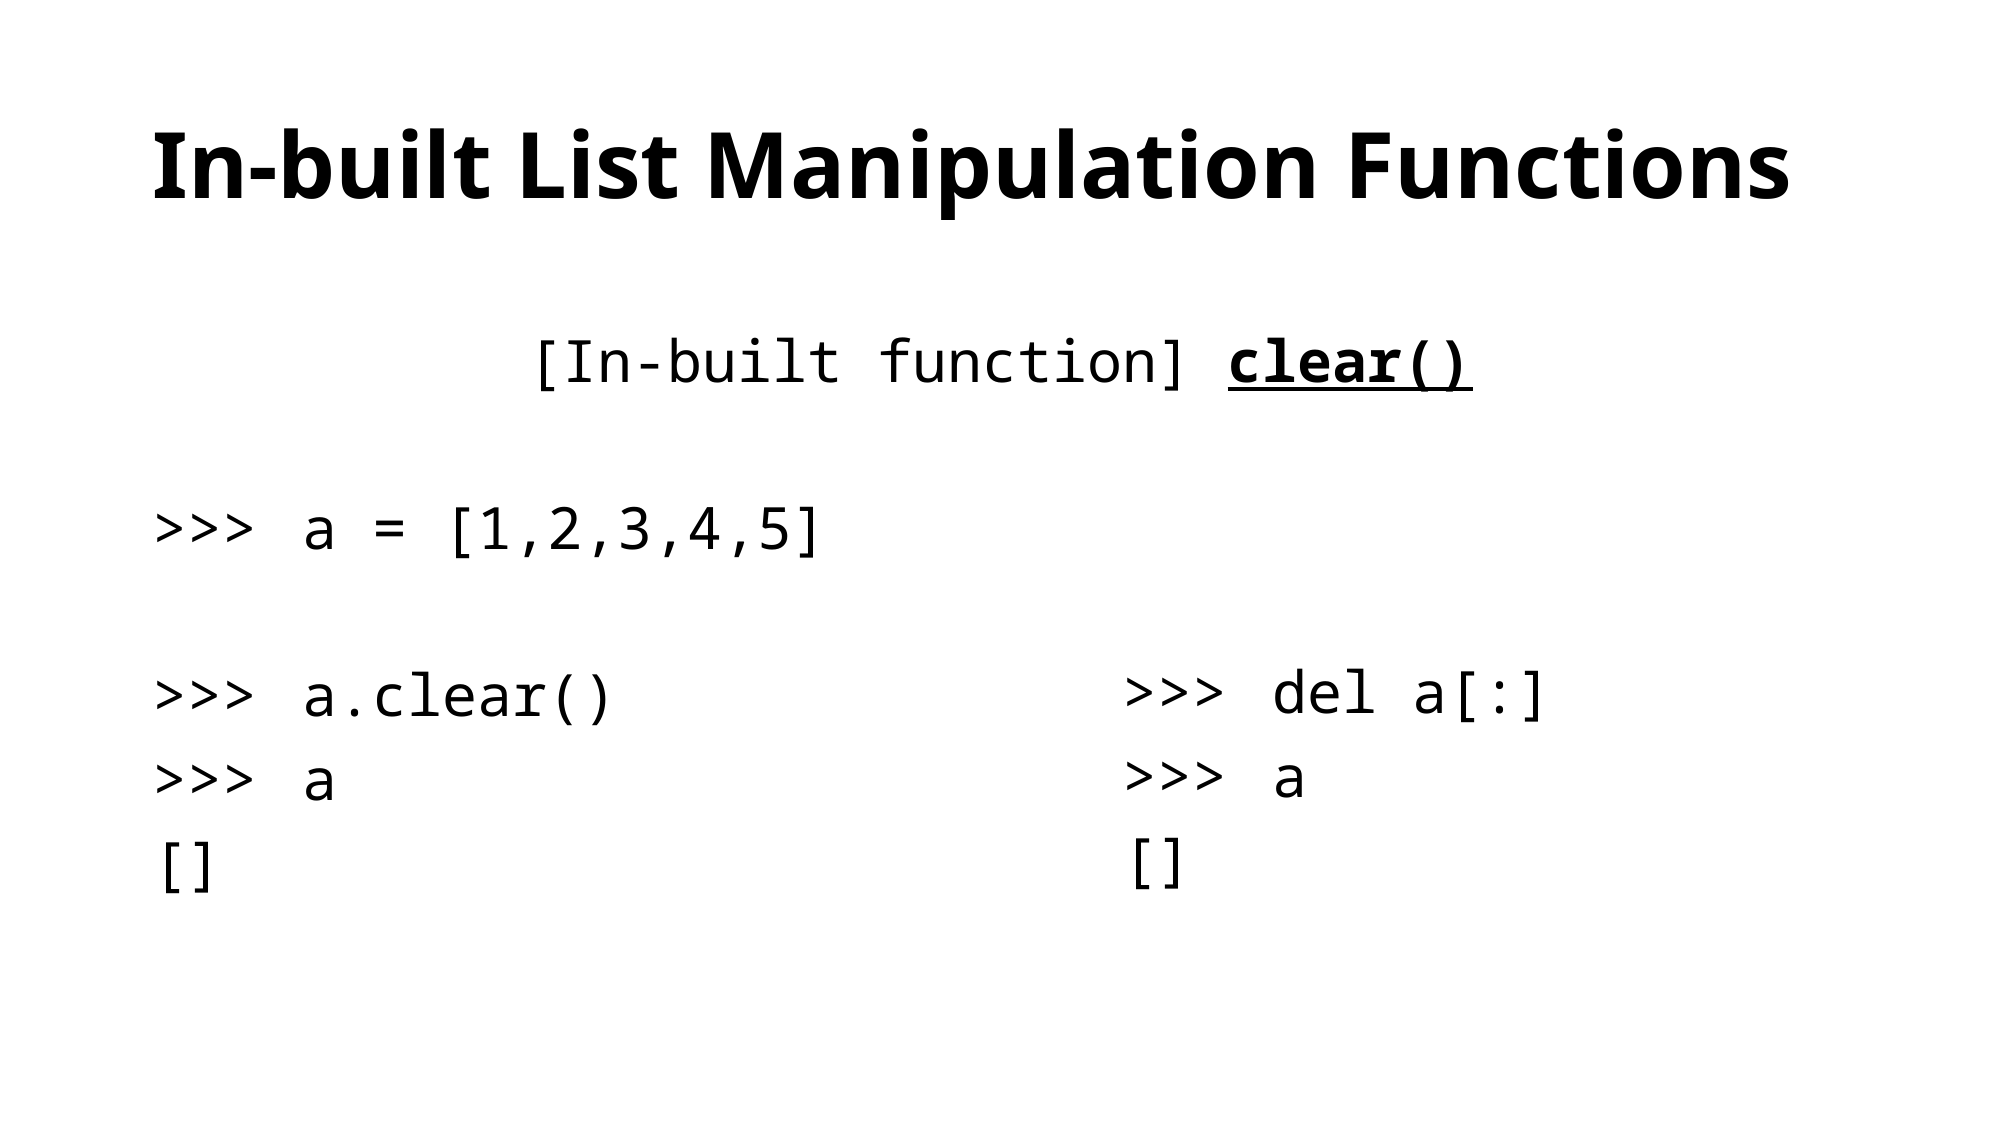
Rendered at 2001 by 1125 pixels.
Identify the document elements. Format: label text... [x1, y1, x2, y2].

title In-built List Manipulation Functions [137, 59, 1863, 278]
text_box >>> del a[:] >>> a [] [1107, 655, 1820, 1071]
list [In-built function] clear() >>> a = [1,2,3,4,5] >>> a.clear() >>> a [] [137, 324, 1863, 1054]
